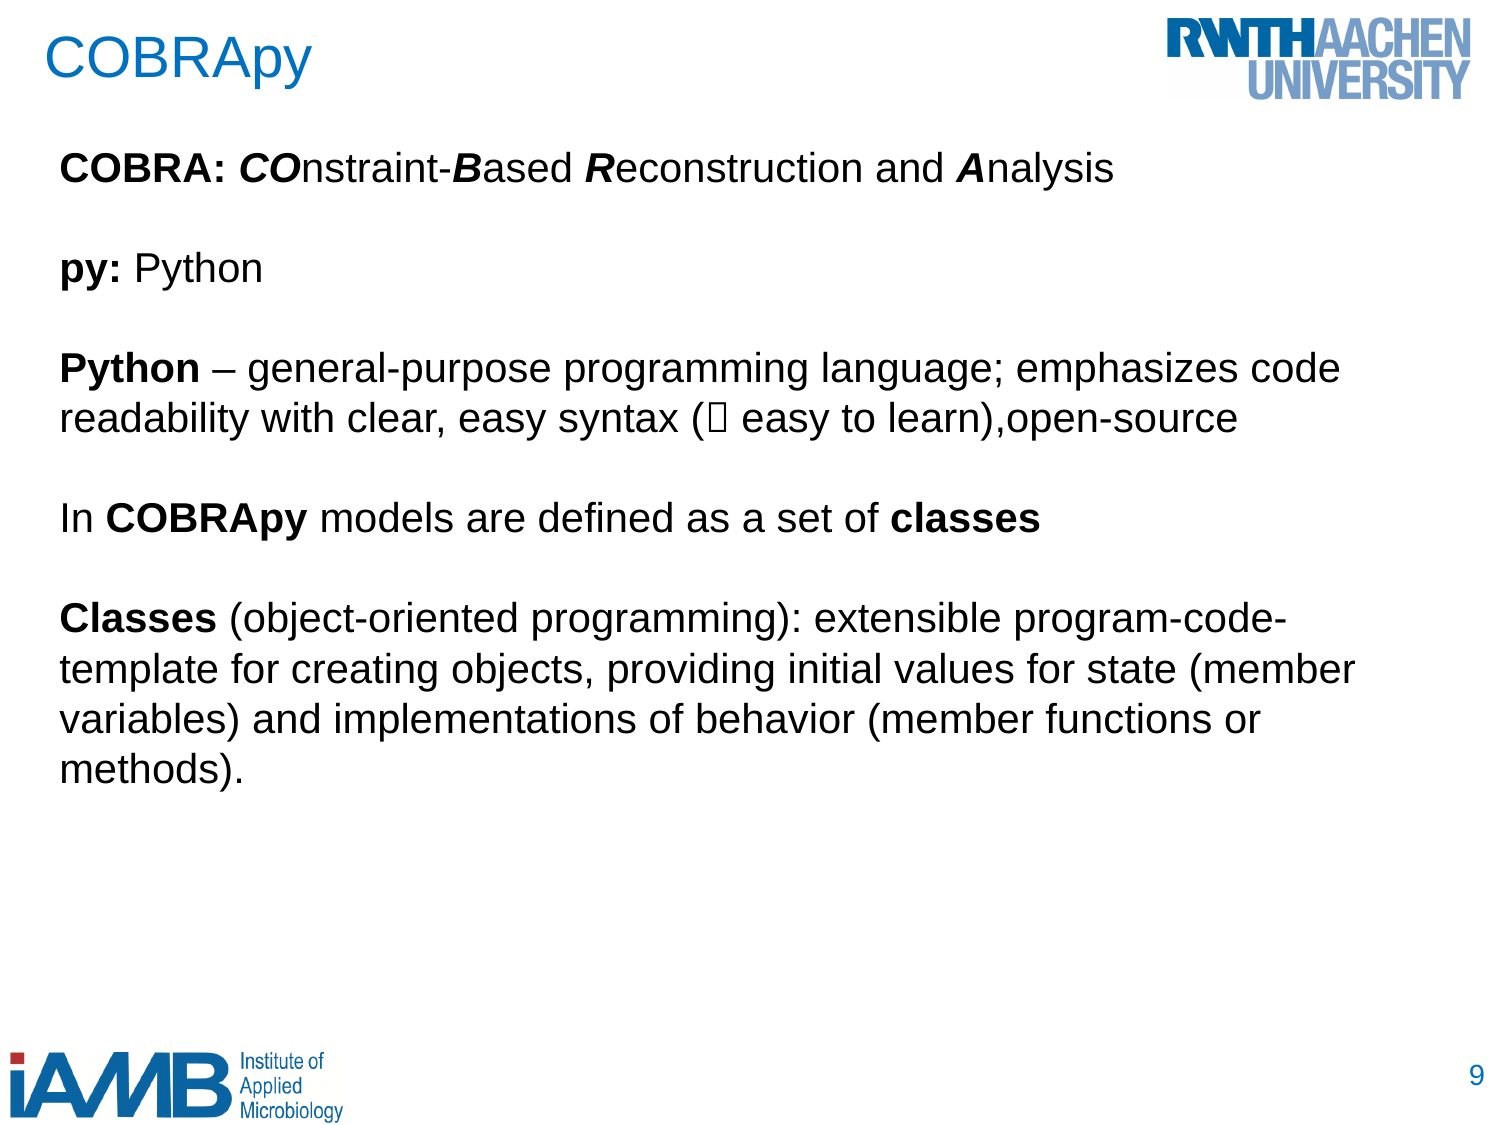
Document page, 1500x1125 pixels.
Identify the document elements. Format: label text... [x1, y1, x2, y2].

title COBRApy [44, 18, 1097, 114]
picture [10, 1052, 343, 1123]
picture [1167, 17, 1471, 100]
text_box COBRA: COnstraint-Based Reconstruction and Analysis py: Python Python – general-purpose programming language; emphasizes code readability with clear, easy syntax ( easy to learn),open-source In COBRApy models are defined as a set of classes Classes (object-oriented programming): extensible program-code-template for creating objects, providing initial values for state (member variables) and implementations of behavior (member functions or methods). [44, 133, 1453, 799]
slide_number 9 [1149, 1048, 1500, 1125]
